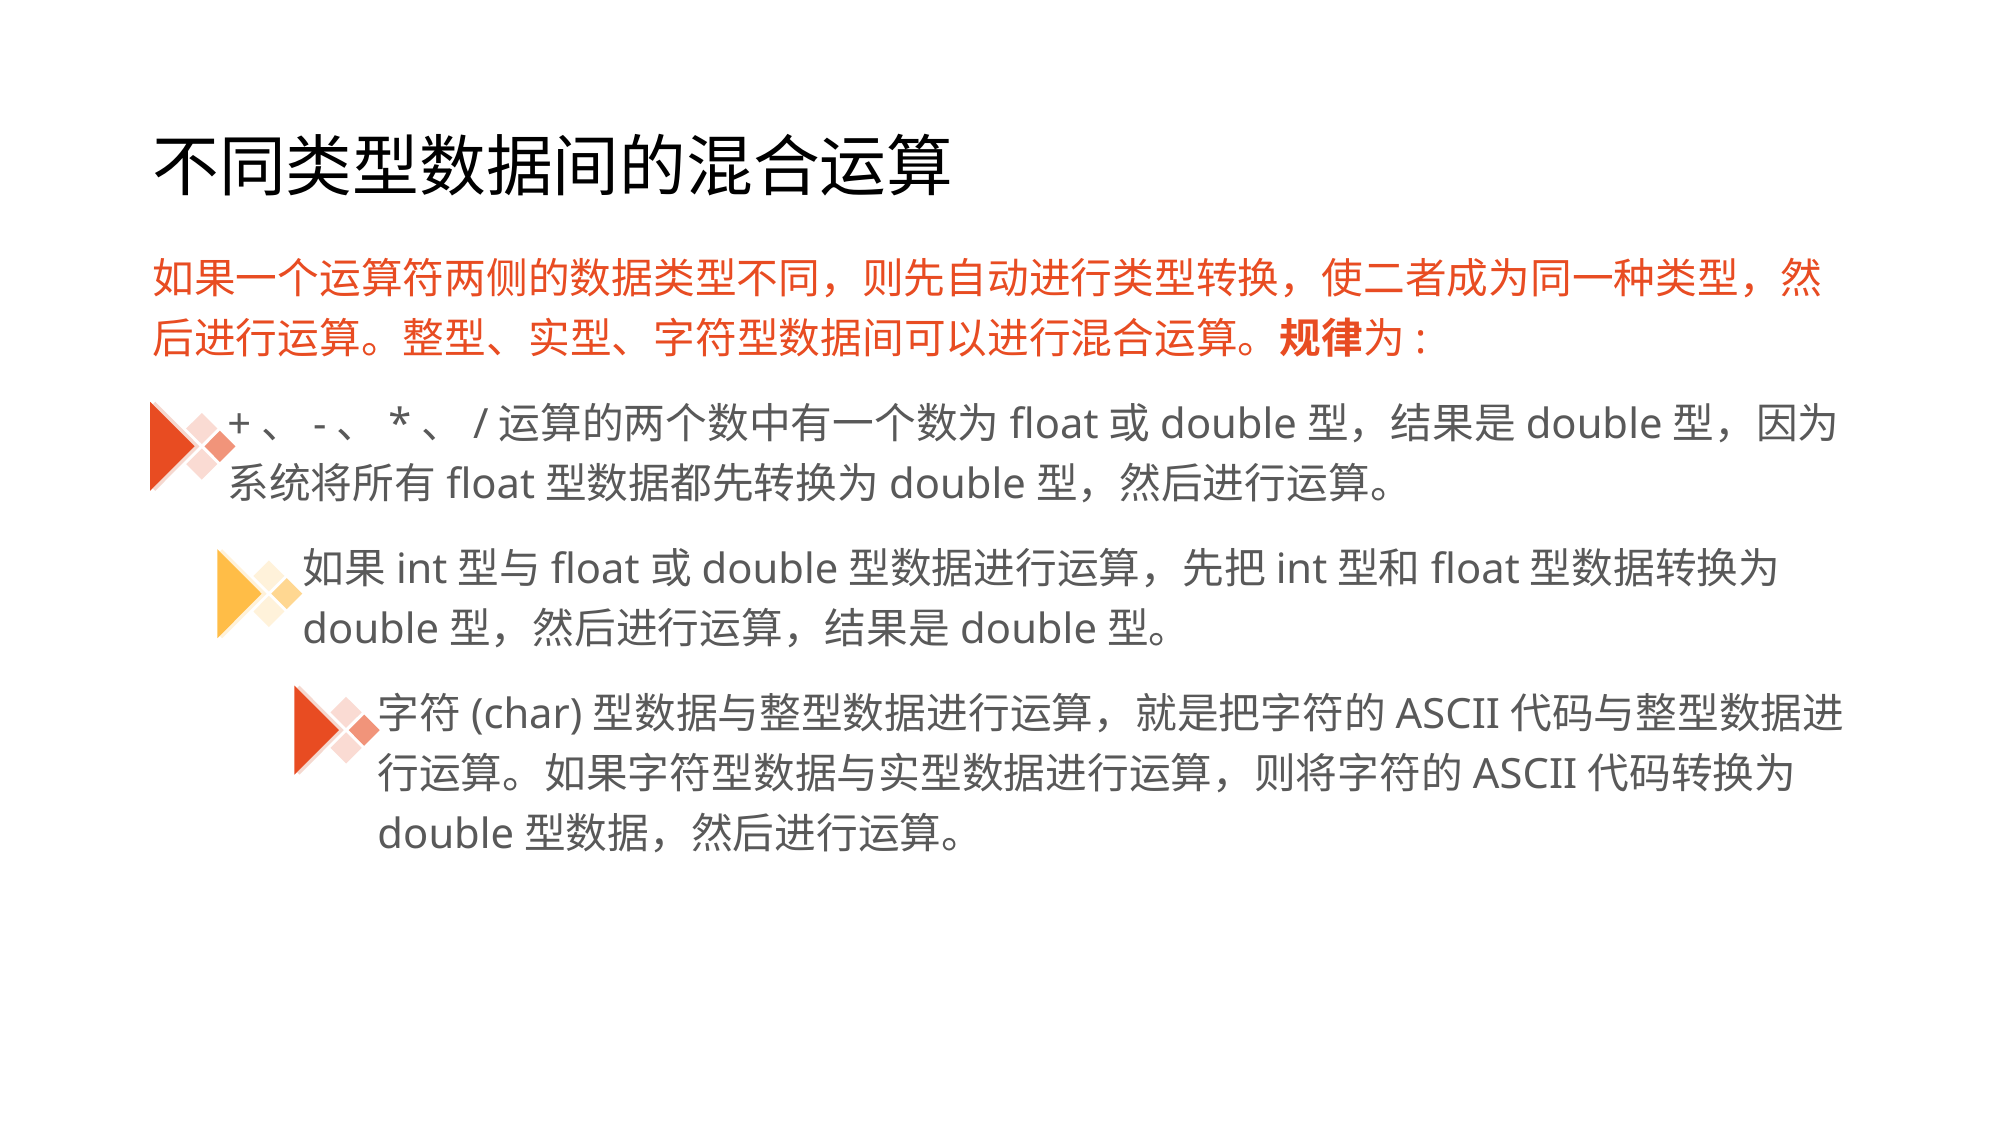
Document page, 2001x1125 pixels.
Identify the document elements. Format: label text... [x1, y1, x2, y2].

title 不同类型数据间的混合运算 [137, 59, 1863, 233]
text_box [150, 401, 236, 491]
list 如果一个运算符两侧的数据类型不同，则先自动进行类型转换，使二者成为同一种类型，然后进行运算。整型、实型、字符型数据间可以进行混合运算。规律为: +、-、*、/运算的两个数中有一个数为float或double型，结果是double型，因为系统将所有float型数据都先转换为double型，然后进行运算。 如果int型与float或double型数据进行运算，先把int型和float型数据转换为double型，然后进行运算，结果是double型。 字符(char)型数据与整型数据进行运算，就是把字符的ASCII代码与整型数据进行运算。如果字符型数据与实型数据进行运算，则将字符的ASCII代码转换为double型数据，然后进行运算。 [137, 233, 1863, 948]
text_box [294, 685, 380, 775]
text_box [217, 549, 303, 639]
